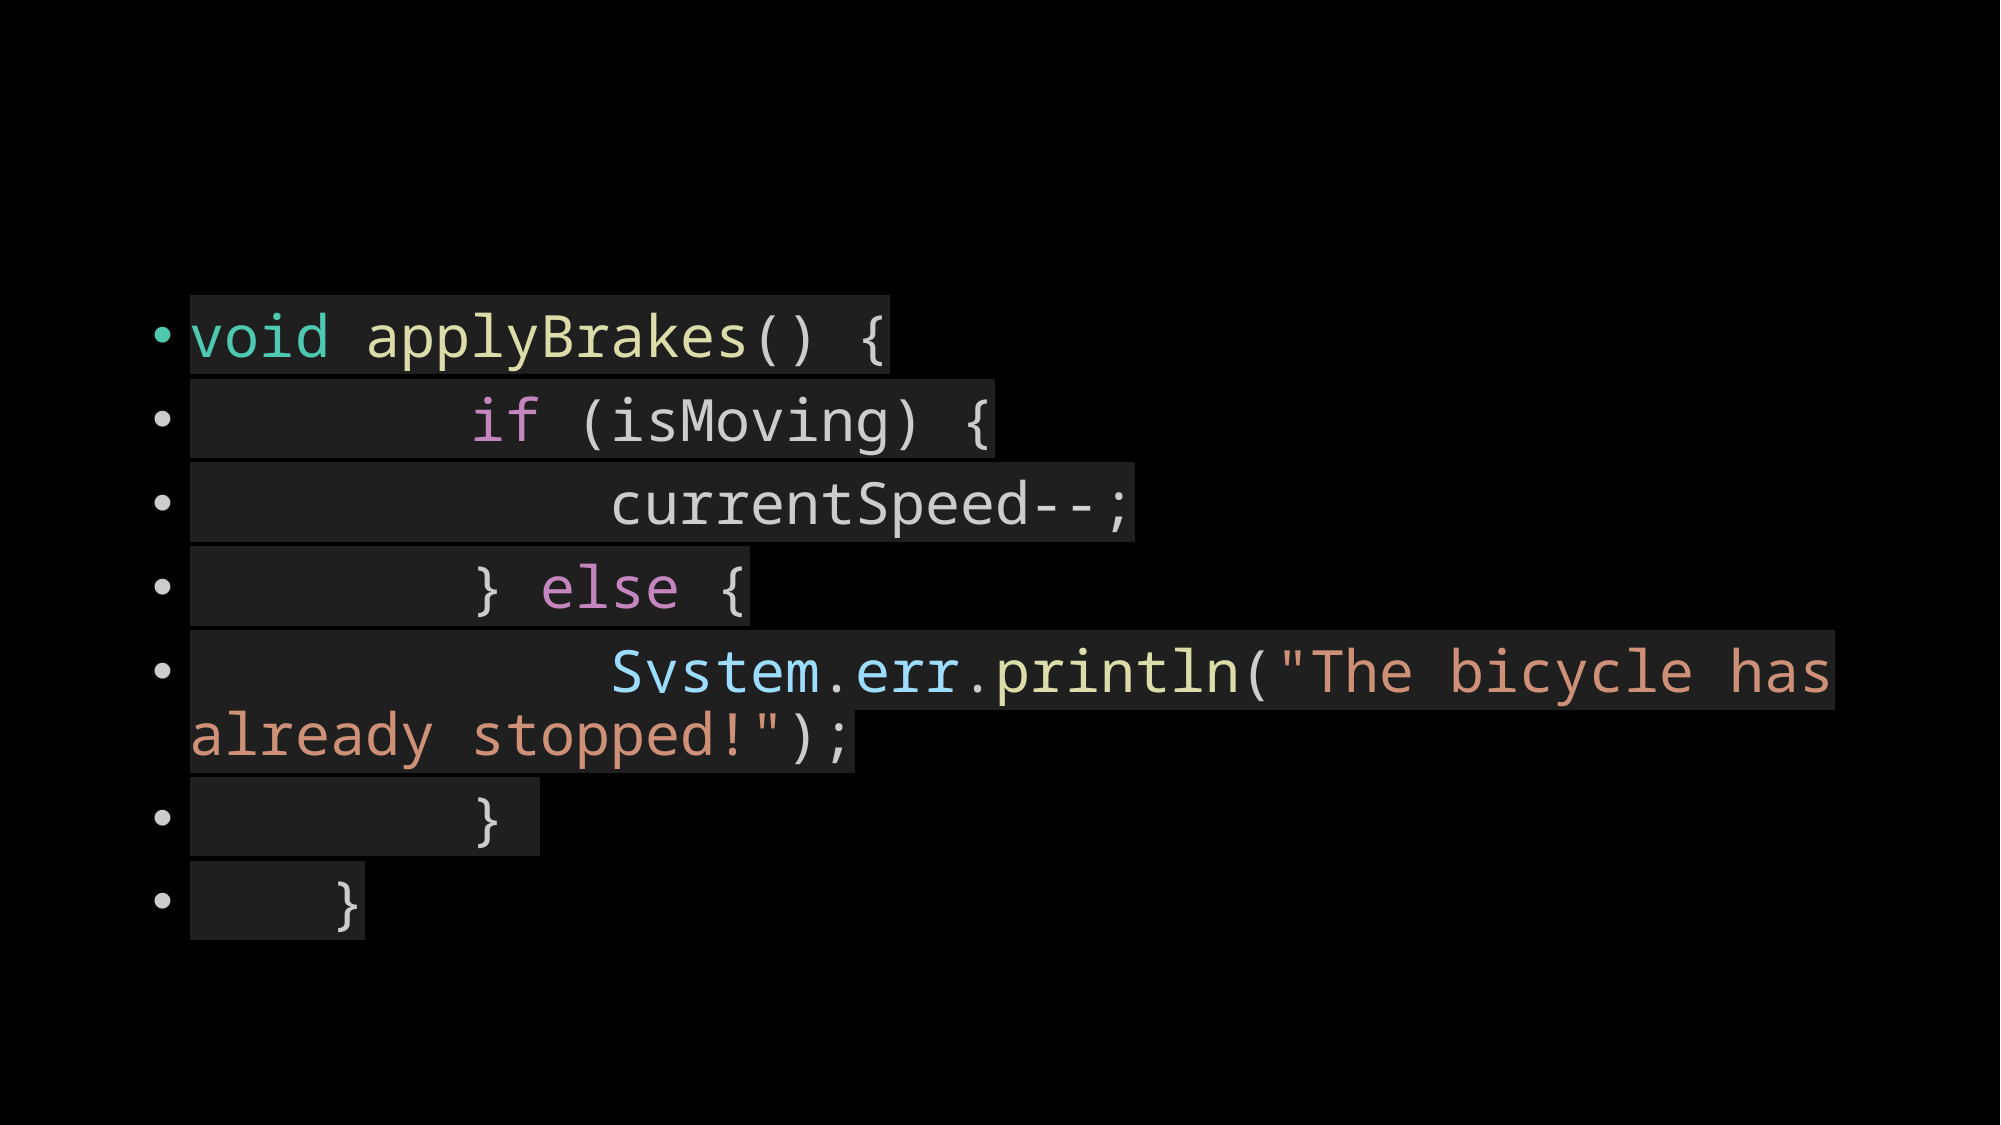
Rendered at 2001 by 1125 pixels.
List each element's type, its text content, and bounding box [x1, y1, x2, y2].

list void applyBrakes() { if (isMoving) { currentSpeed--; } else { System.err.println("The bicycle has already stopped!"); } } [137, 299, 1863, 1014]
